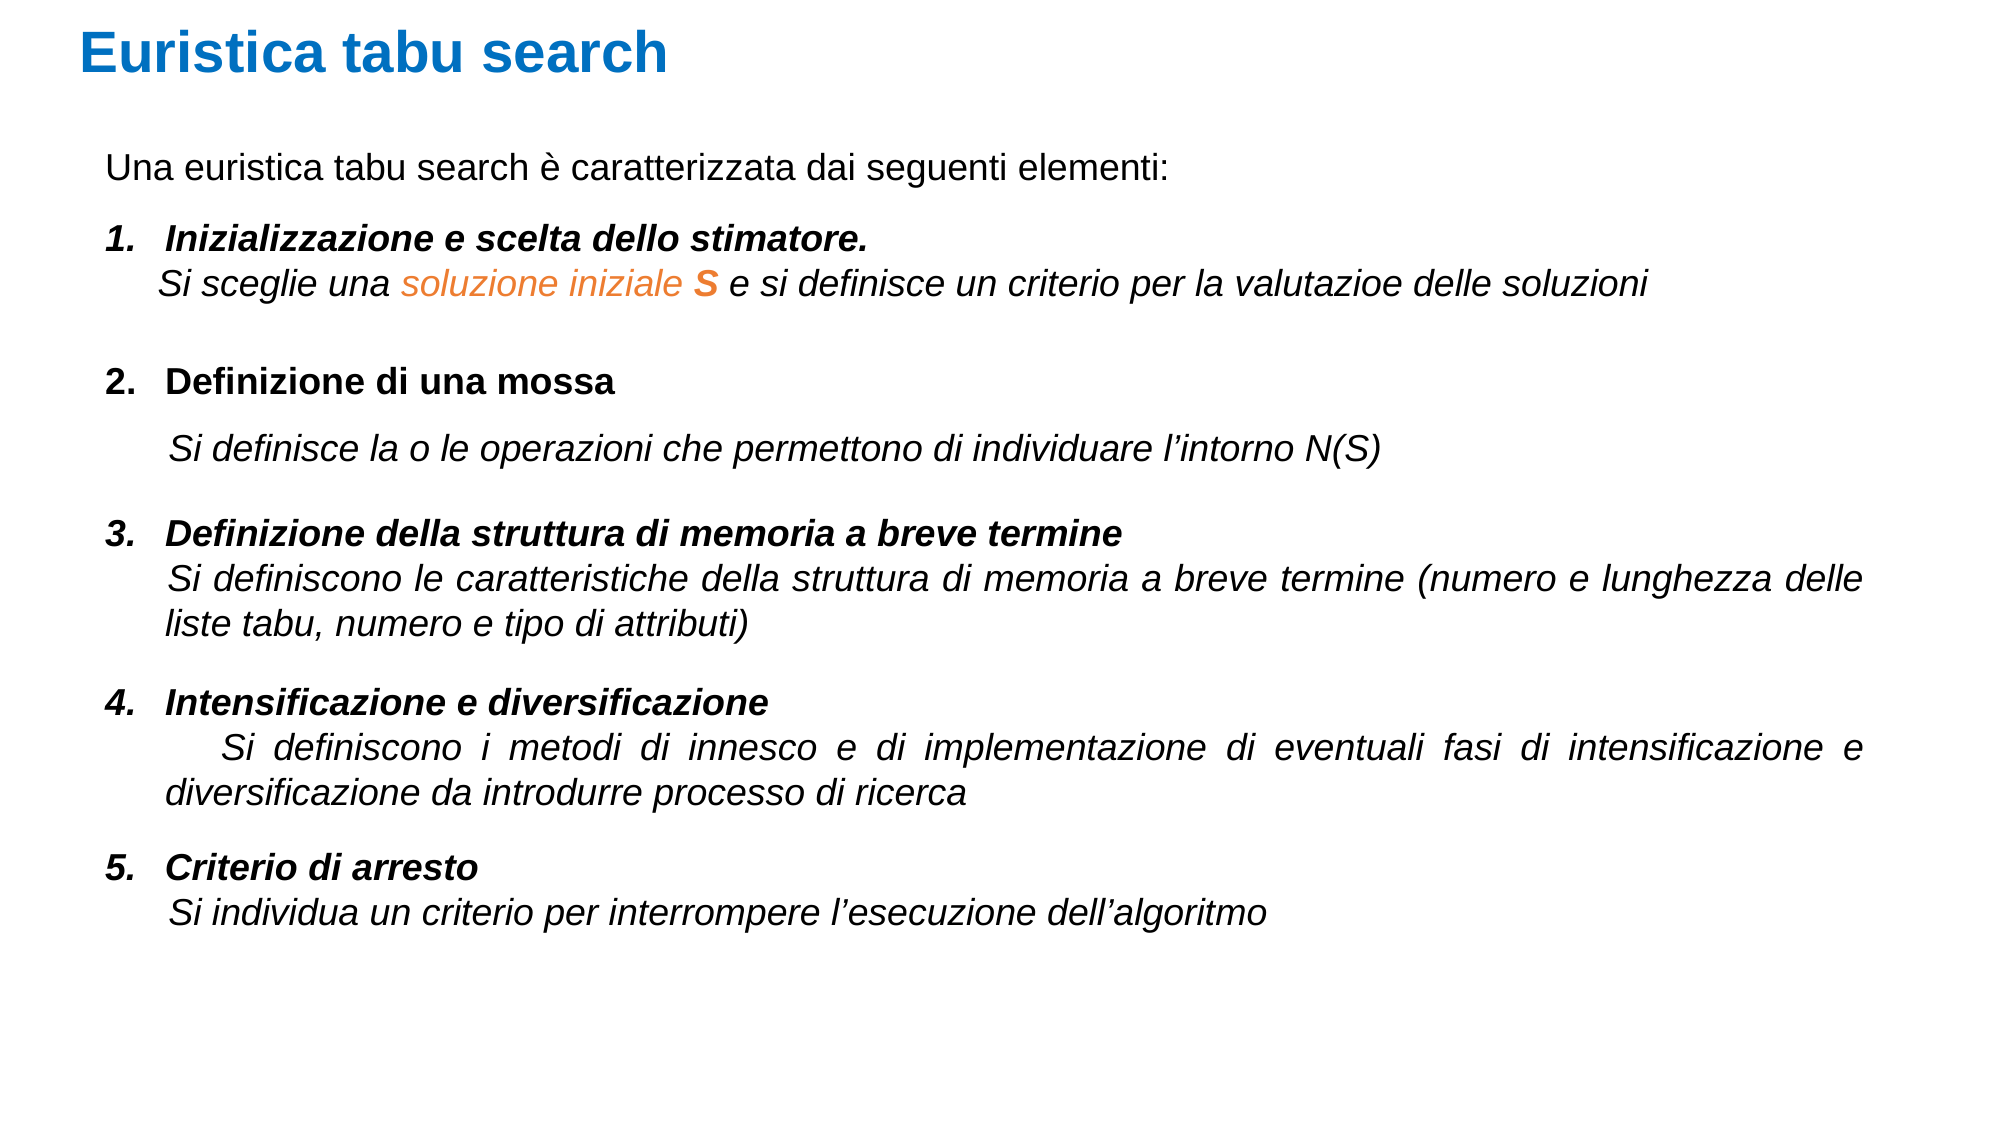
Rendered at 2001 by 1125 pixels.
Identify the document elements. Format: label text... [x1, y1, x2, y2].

text_box Euristica tabu search [65, 0, 1960, 102]
text_box 5. Criterio di arresto Si individua un criterio per interrompere l’esecuzione dell’algoritmo [90, 813, 1674, 941]
text_box Inizializzazione e scelta dello stimatore. Si sceglie una soluzione iniziale S e si definisce un criterio per la valutazioe delle soluzioni [90, 184, 1733, 312]
text_box Definizione della struttura di memoria a breve termine Si definiscono le caratteristiche della struttura di memoria a breve termine (numero e lunghezza delle liste tabu, numero e tipo di attributi) [90, 479, 1879, 647]
text_box Intensificazione e diversificazione Si definiscono i metodi di innesco e di implementazione di eventuali fasi di intensificazione e diversificazione da introdurre processo di ricerca [90, 647, 1879, 821]
text_box Una euristica tabu search è caratterizzata dai seguenti elementi: [90, 113, 1697, 184]
text_box Definizione di una mossa Si definisce la o le operazioni che permettono di individuare l’intorno N(S) [90, 326, 1733, 477]
